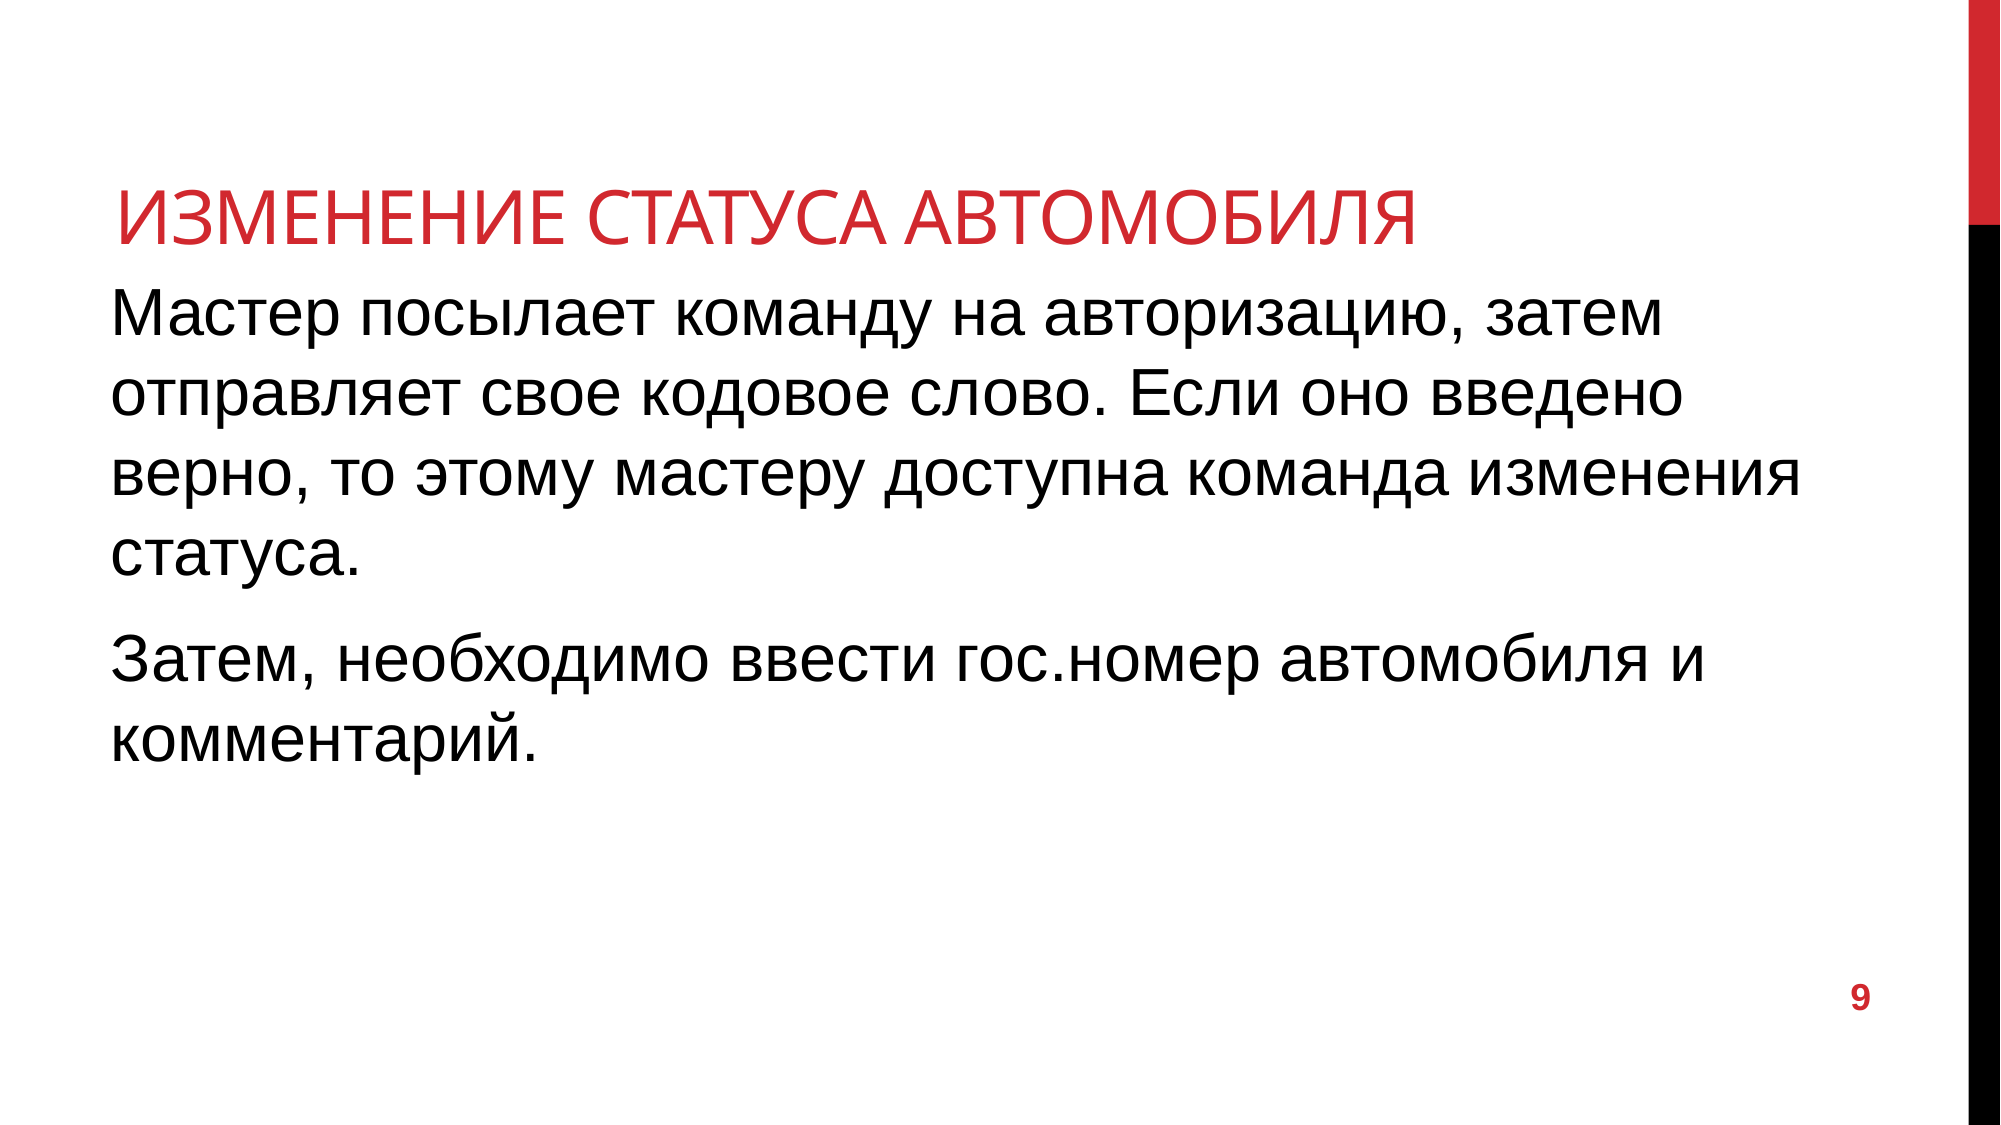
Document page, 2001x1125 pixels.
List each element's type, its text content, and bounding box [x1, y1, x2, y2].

list Мастер посылает команду на авторизацию, затем отправляет свое кодовое слово. Если оно введено верно, то этому мастеру доступна команда изменения статуса. Затем, необходимо ввести гос.номер автомобиля и комментарий. [95, 261, 1919, 1034]
title Изменение статуса автомобиля [99, 91, 1900, 261]
slide_number 9 [1835, 955, 2000, 1036]
